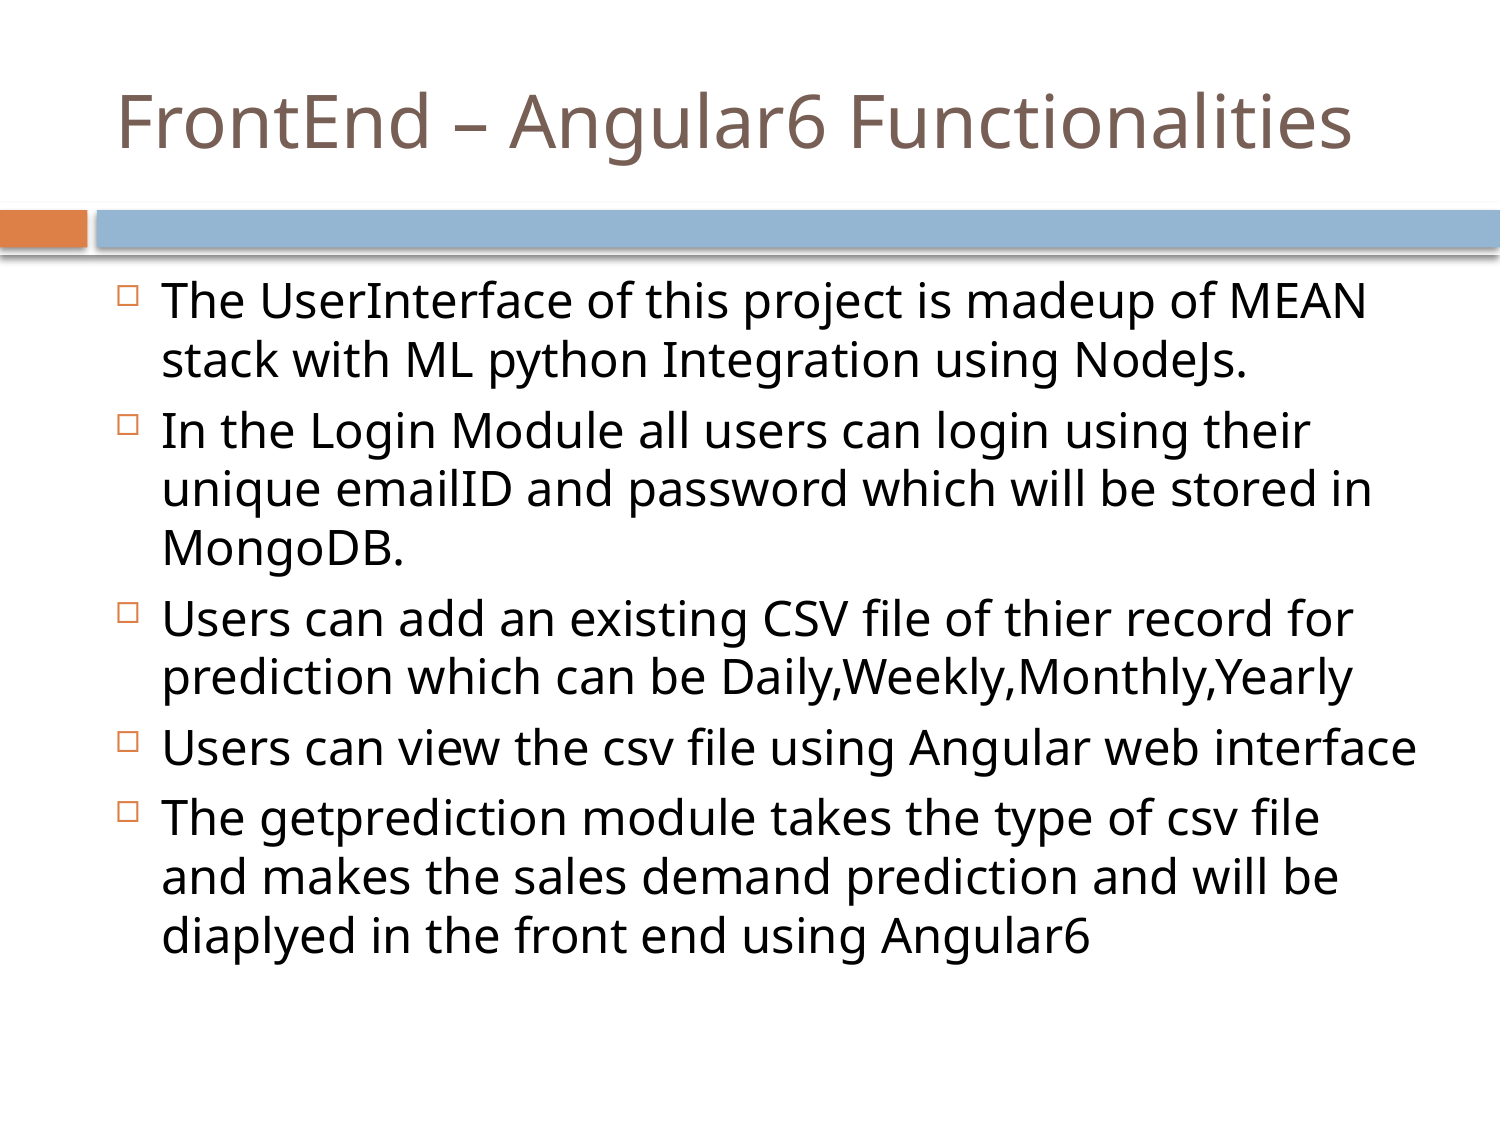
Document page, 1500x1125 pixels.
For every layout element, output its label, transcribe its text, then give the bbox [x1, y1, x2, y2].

title FrontEnd – Angular6 Functionalities [100, 37, 1438, 200]
list The UserInterface of this project is madeup of MEAN stack with ML python Integration using NodeJs. In the Login Module all users can login using their unique emailID and password which will be stored in MongoDB. Users can add an existing CSV file of thier record for prediction which can be Daily,Weekly,Monthly,Yearly Users can view the csv file using Angular web interface The getprediction module takes the type of csv file and makes the sales demand prediction and will be diaplyed in the front end using Angular6 [100, 262, 1438, 1000]
